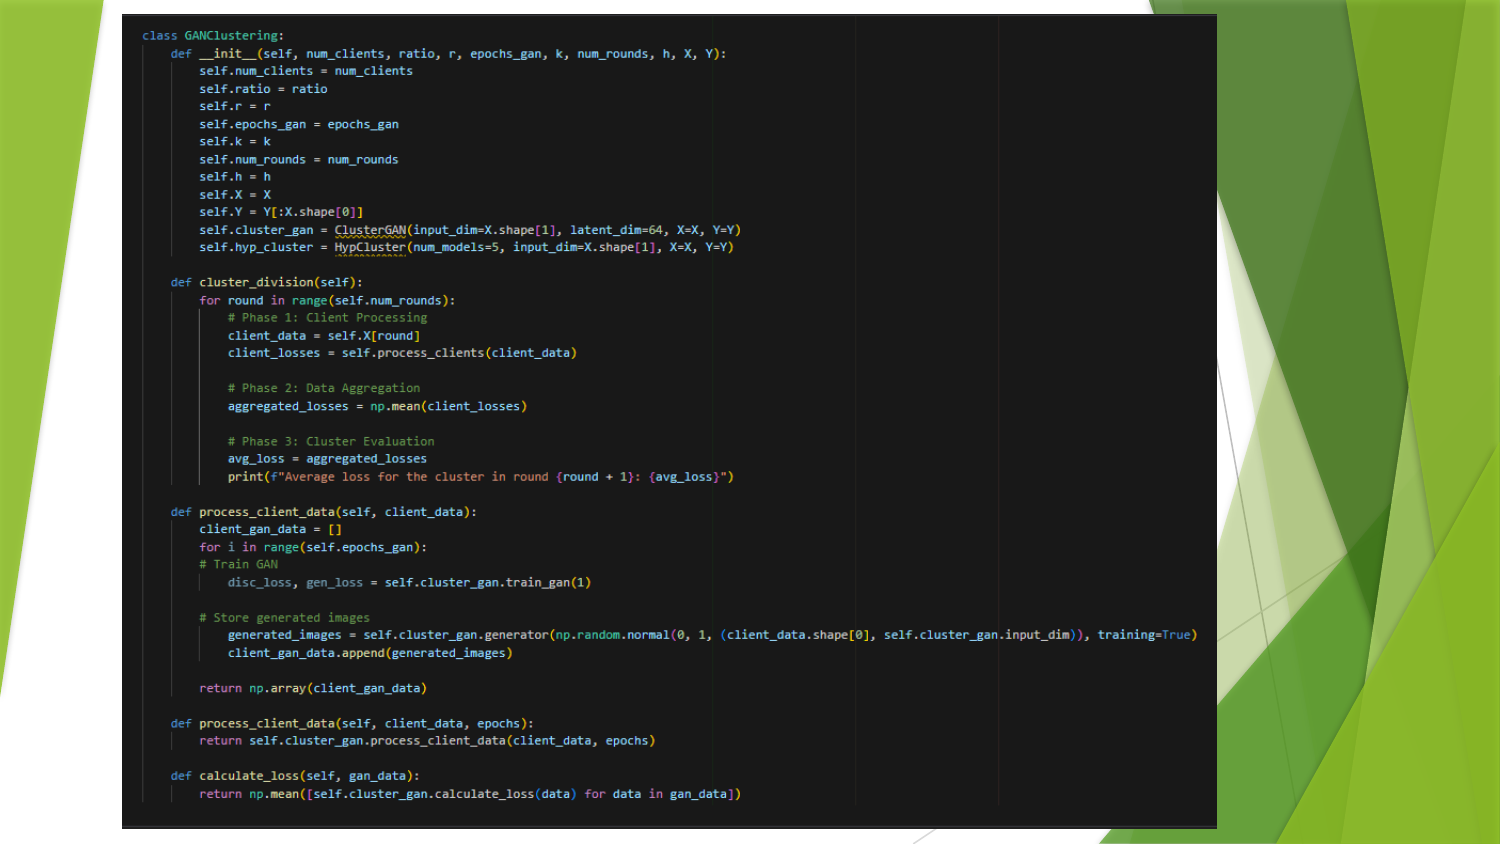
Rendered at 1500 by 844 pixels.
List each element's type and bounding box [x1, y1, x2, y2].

picture [121, 14, 1218, 830]
